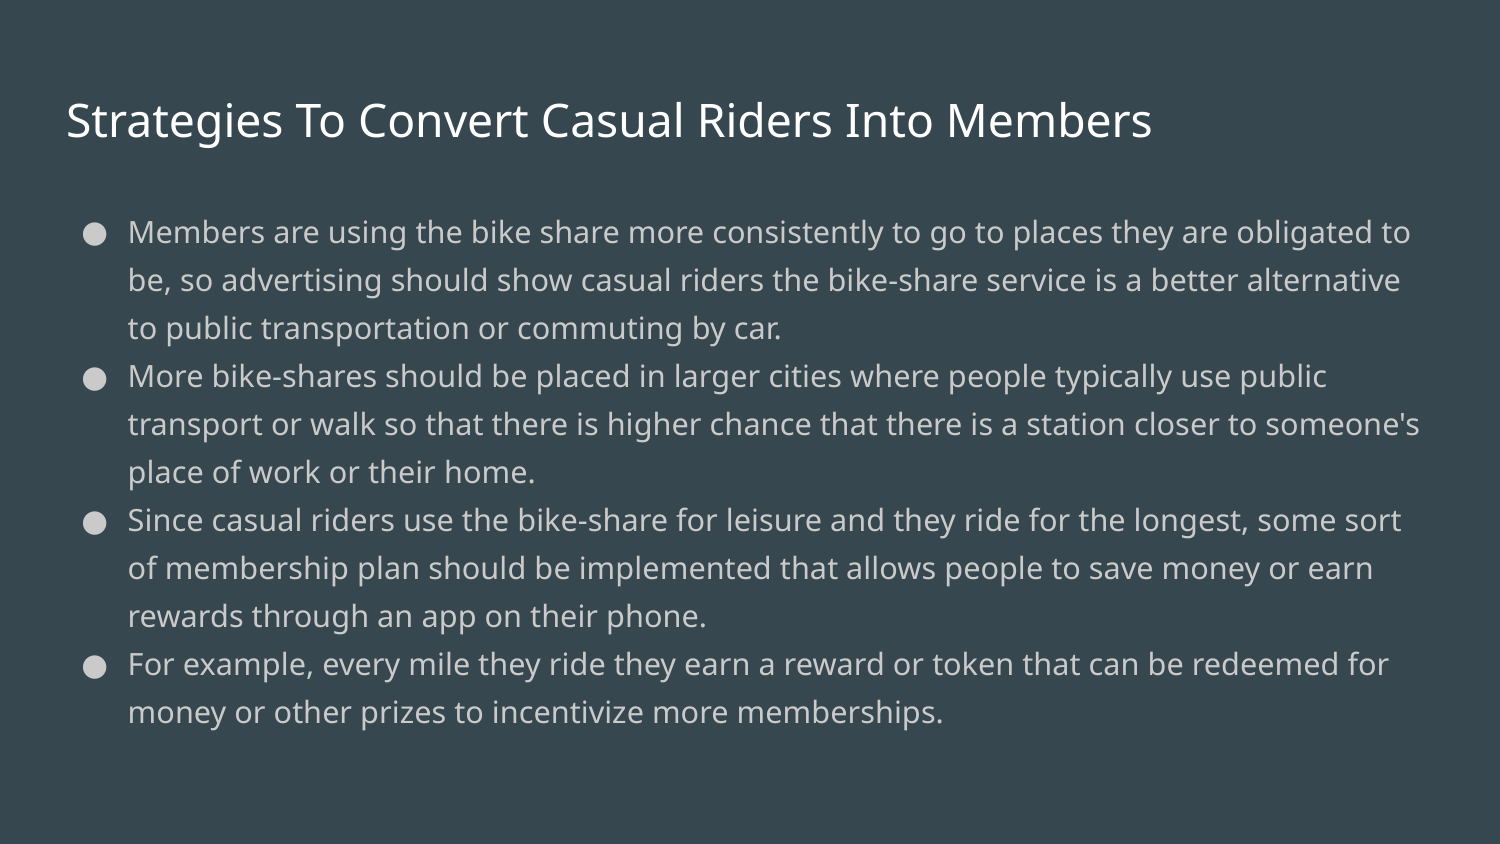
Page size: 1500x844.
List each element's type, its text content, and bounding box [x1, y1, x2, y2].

title Strategies To Convert Casual Riders Into Members [51, 72, 1449, 167]
list Members are using the bike share more consistently to go to places they are obligated to be, so advertising should show casual riders the bike-share service is a better alternative to public transportation or commuting by car. More bike-shares should be placed in larger cities where people typically use public transport or walk so that there is higher chance that there is a station closer to someone's place of work or their home. Since casual riders use the bike-share for leisure and they ride for the longest, some sort of membership plan should be implemented that allows people to save money or earn rewards through an app on their phone. For example, every mile they ride they earn a reward or token that can be redeemed for money or other prizes to incentivize more memberships. [51, 189, 1449, 750]
